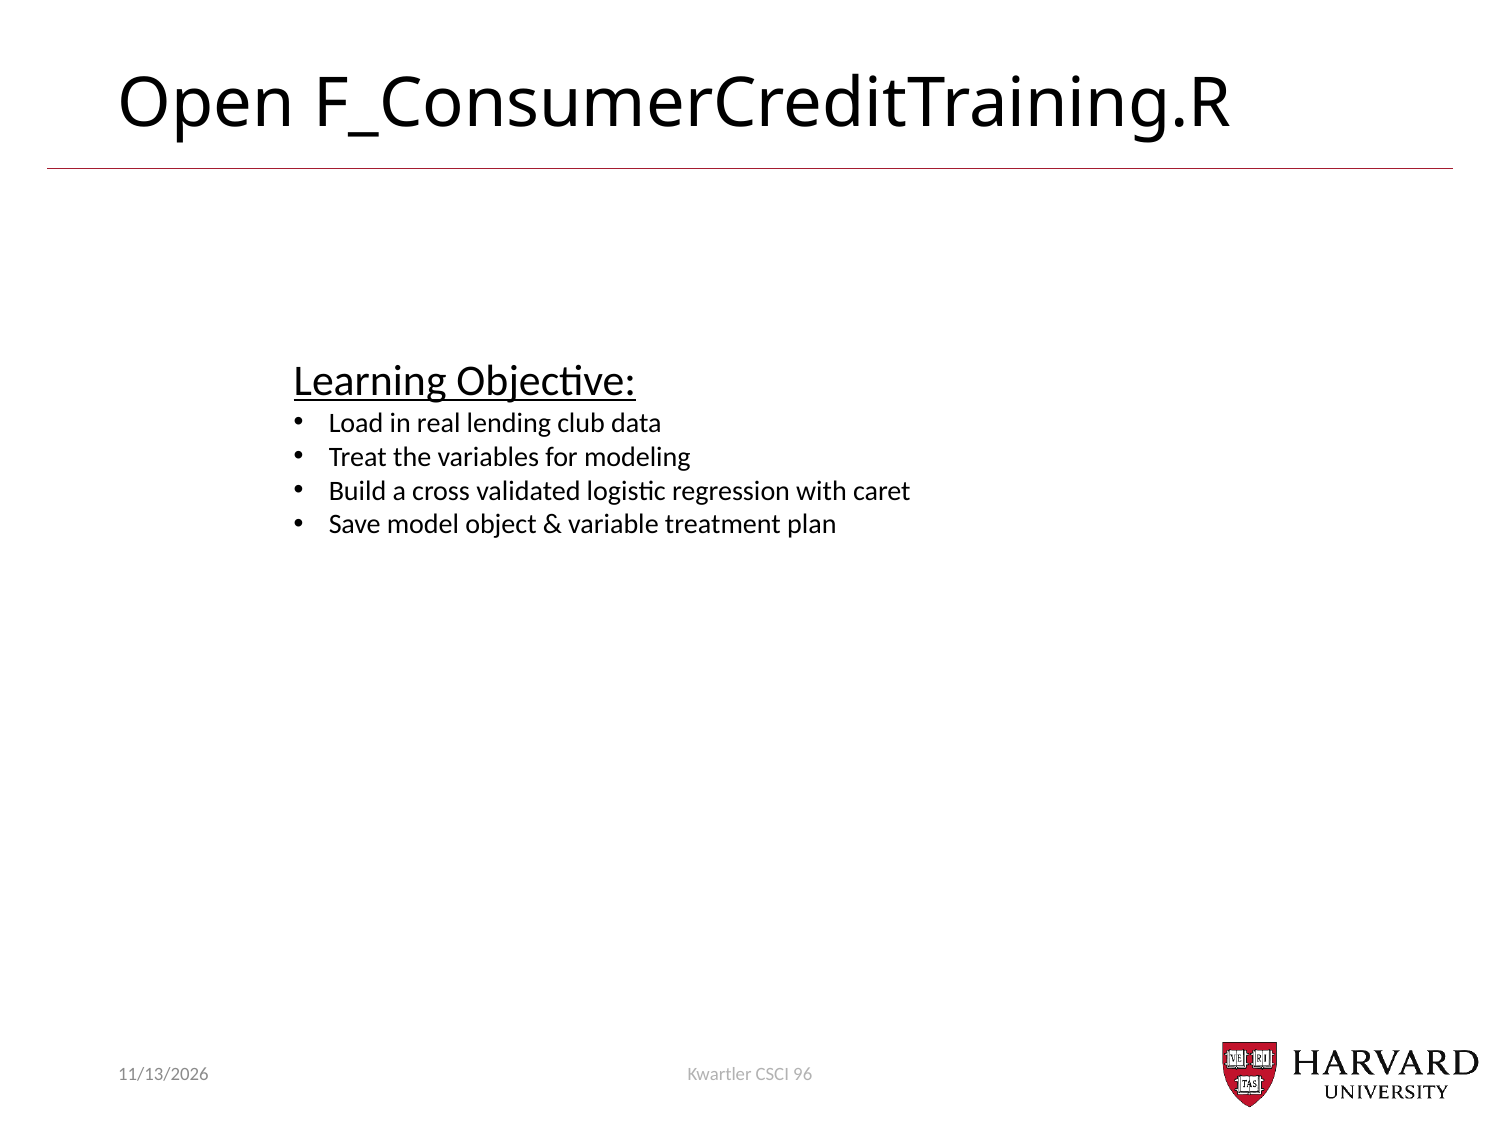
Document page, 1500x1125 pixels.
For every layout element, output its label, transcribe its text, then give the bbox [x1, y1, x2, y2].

text_box Learning Objective: Load in real lending club data Treat the variables for modeling Build a cross validated logistic regression with caret Save model object & variable treatment plan [278, 344, 927, 547]
title Open F_ConsumerCreditTraining.R [103, 59, 1397, 157]
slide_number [103, 1042, 441, 1103]
picture [1200, 1024, 1500, 1125]
footer Kwartler CSCI 96 [496, 1042, 1004, 1103]
